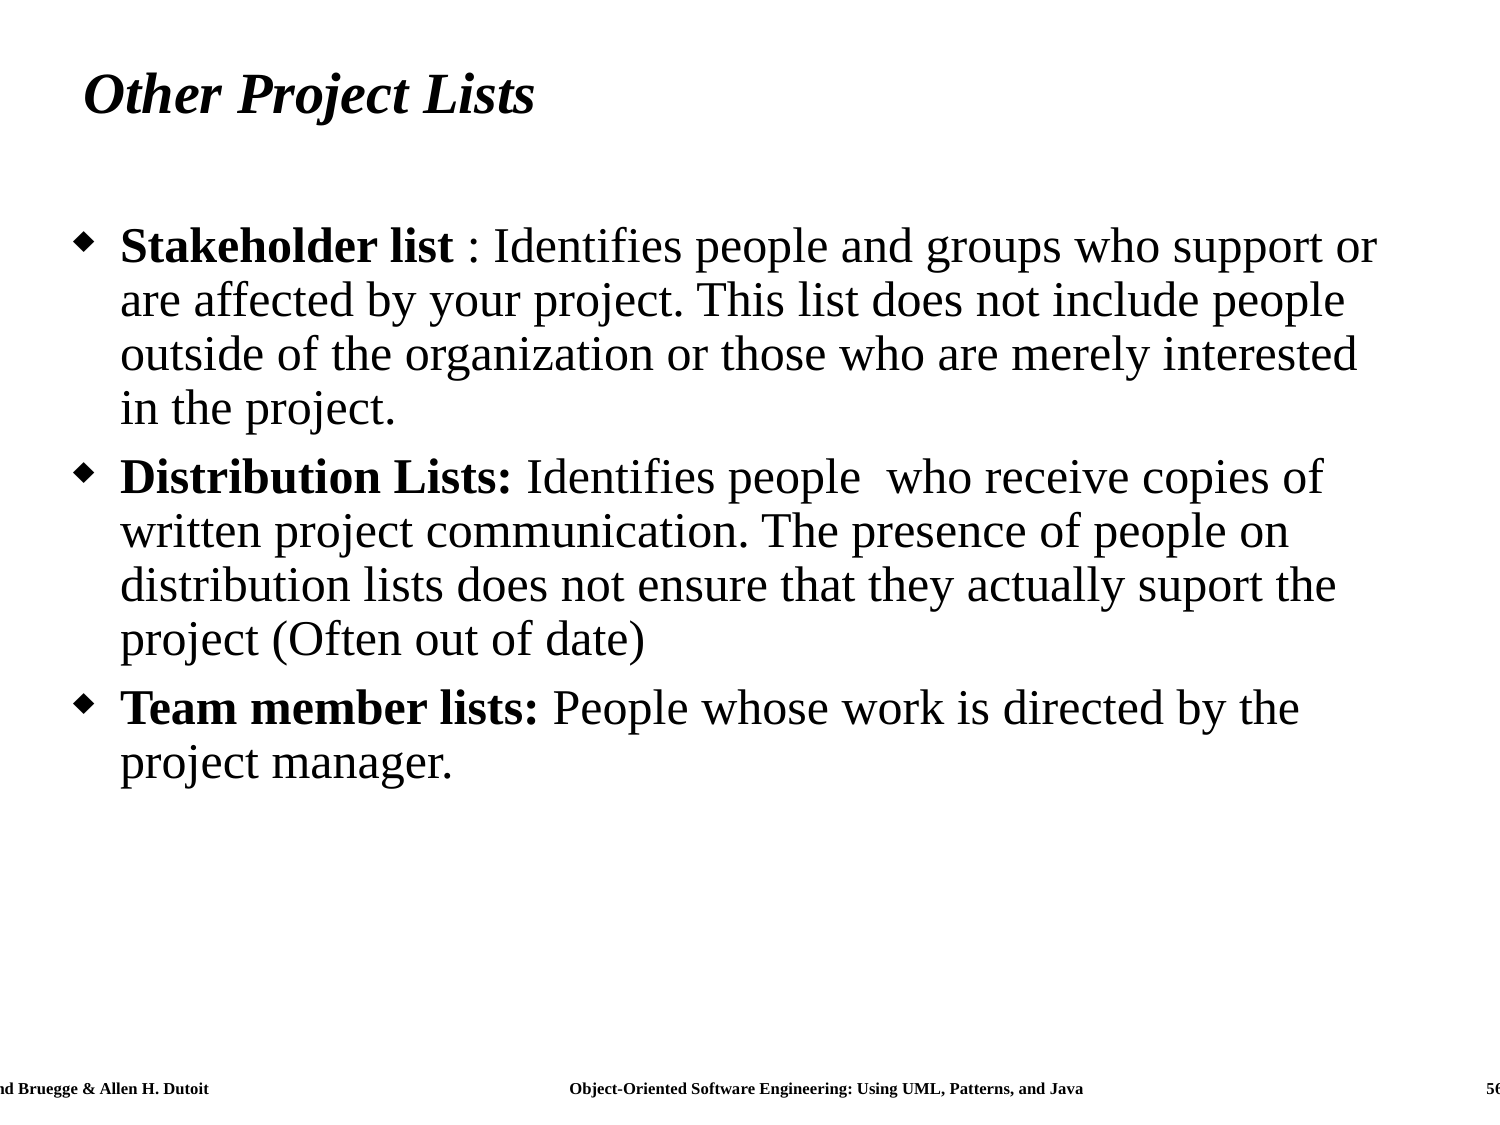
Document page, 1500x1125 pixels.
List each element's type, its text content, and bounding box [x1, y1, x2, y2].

title Other Project Lists [68, 36, 1407, 153]
list Stakeholder list : Identifies people and groups who support or are affected by your project. This list does not include people outside of the organization or those who are merely interested in the project. Distribution Lists: Identifies people who receive copies of written project communication. The presence of people on distribution lists does not ensure that they actually suport the project (Often out of date) Team member lists: People whose work is directed by the project manager. [58, 212, 1413, 1020]
